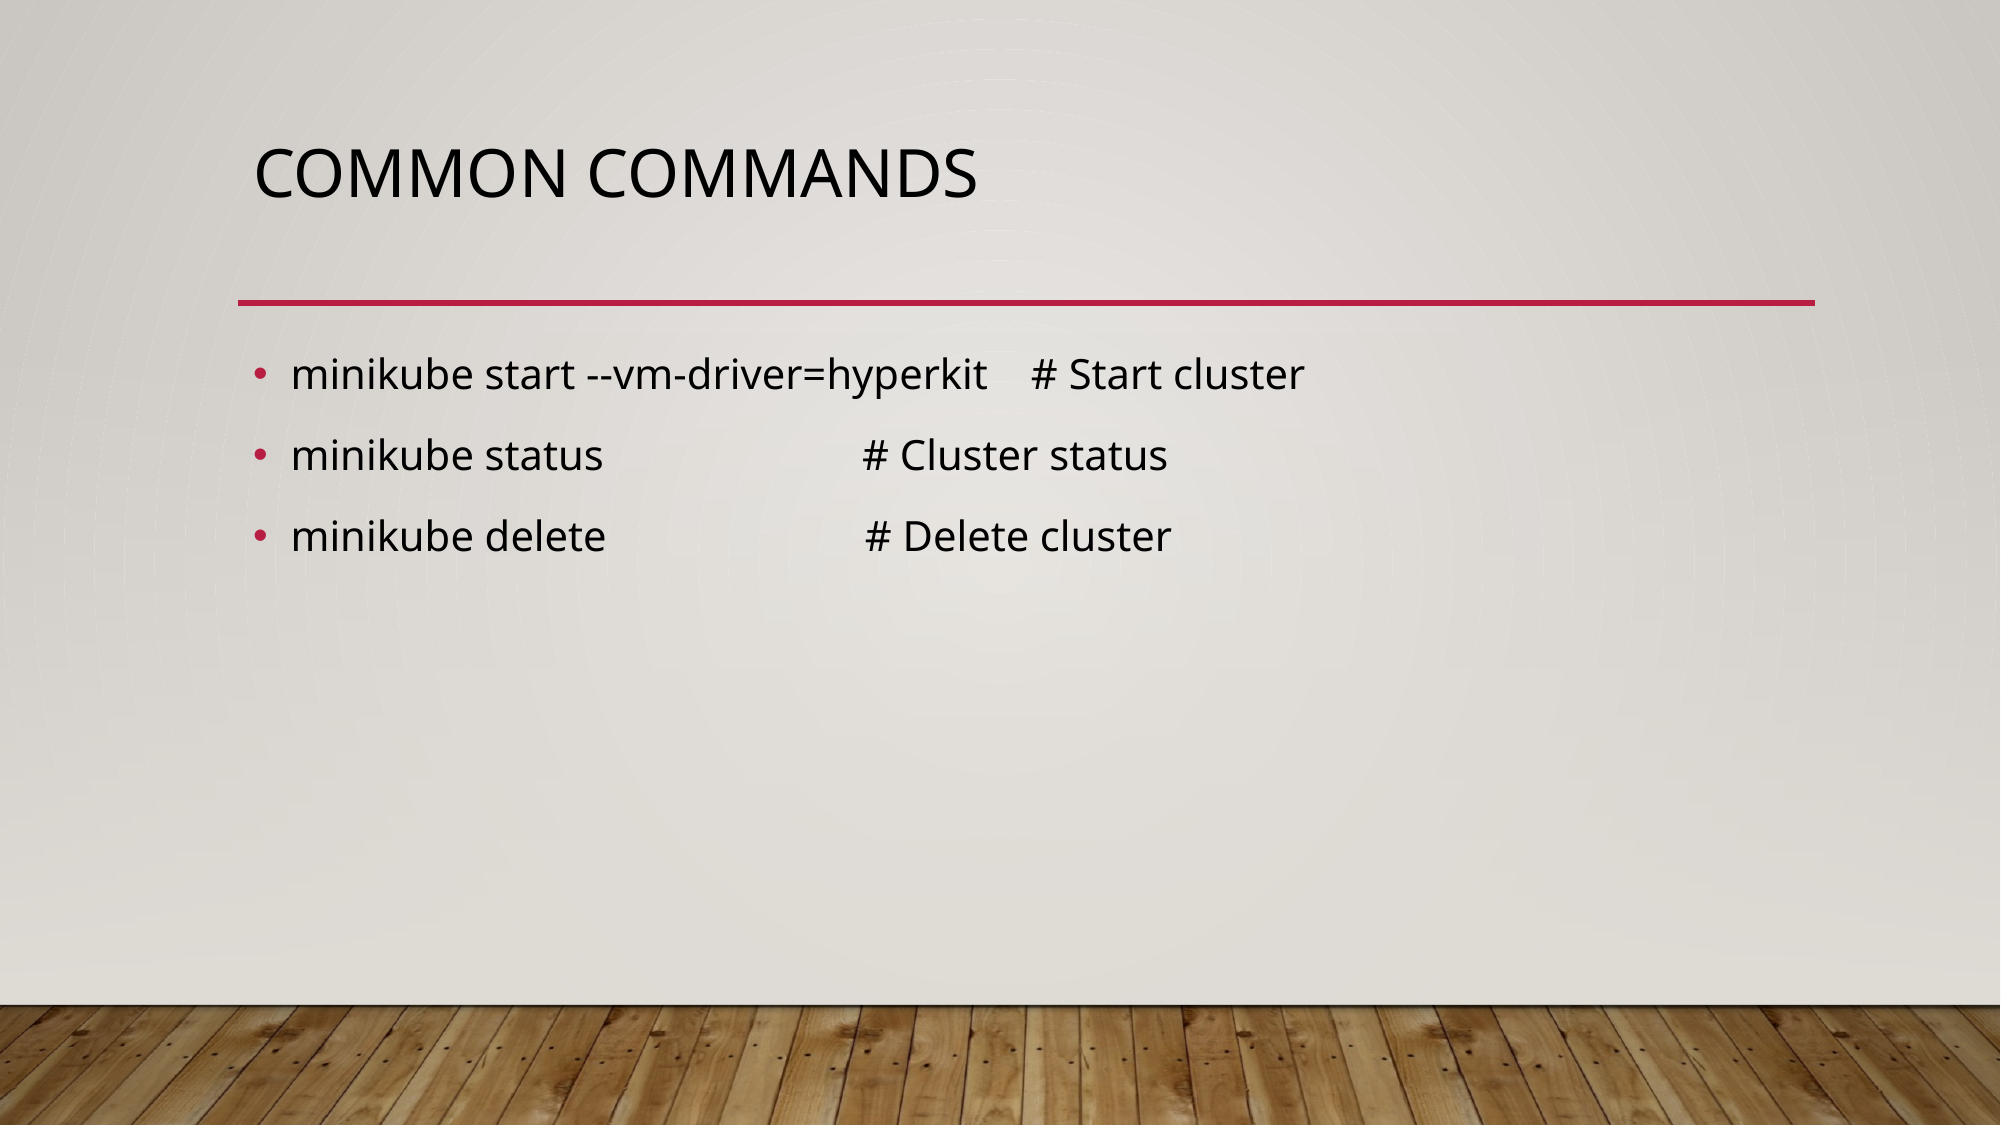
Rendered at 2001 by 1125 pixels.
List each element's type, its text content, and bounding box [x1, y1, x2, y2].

list minikube start --vm-driver=hyperkit # Start cluster minikube status # Cluster status minikube delete # Delete cluster [238, 330, 1814, 897]
picture [0, 1005, 2000, 1125]
title Common Commands [238, 131, 1814, 305]
